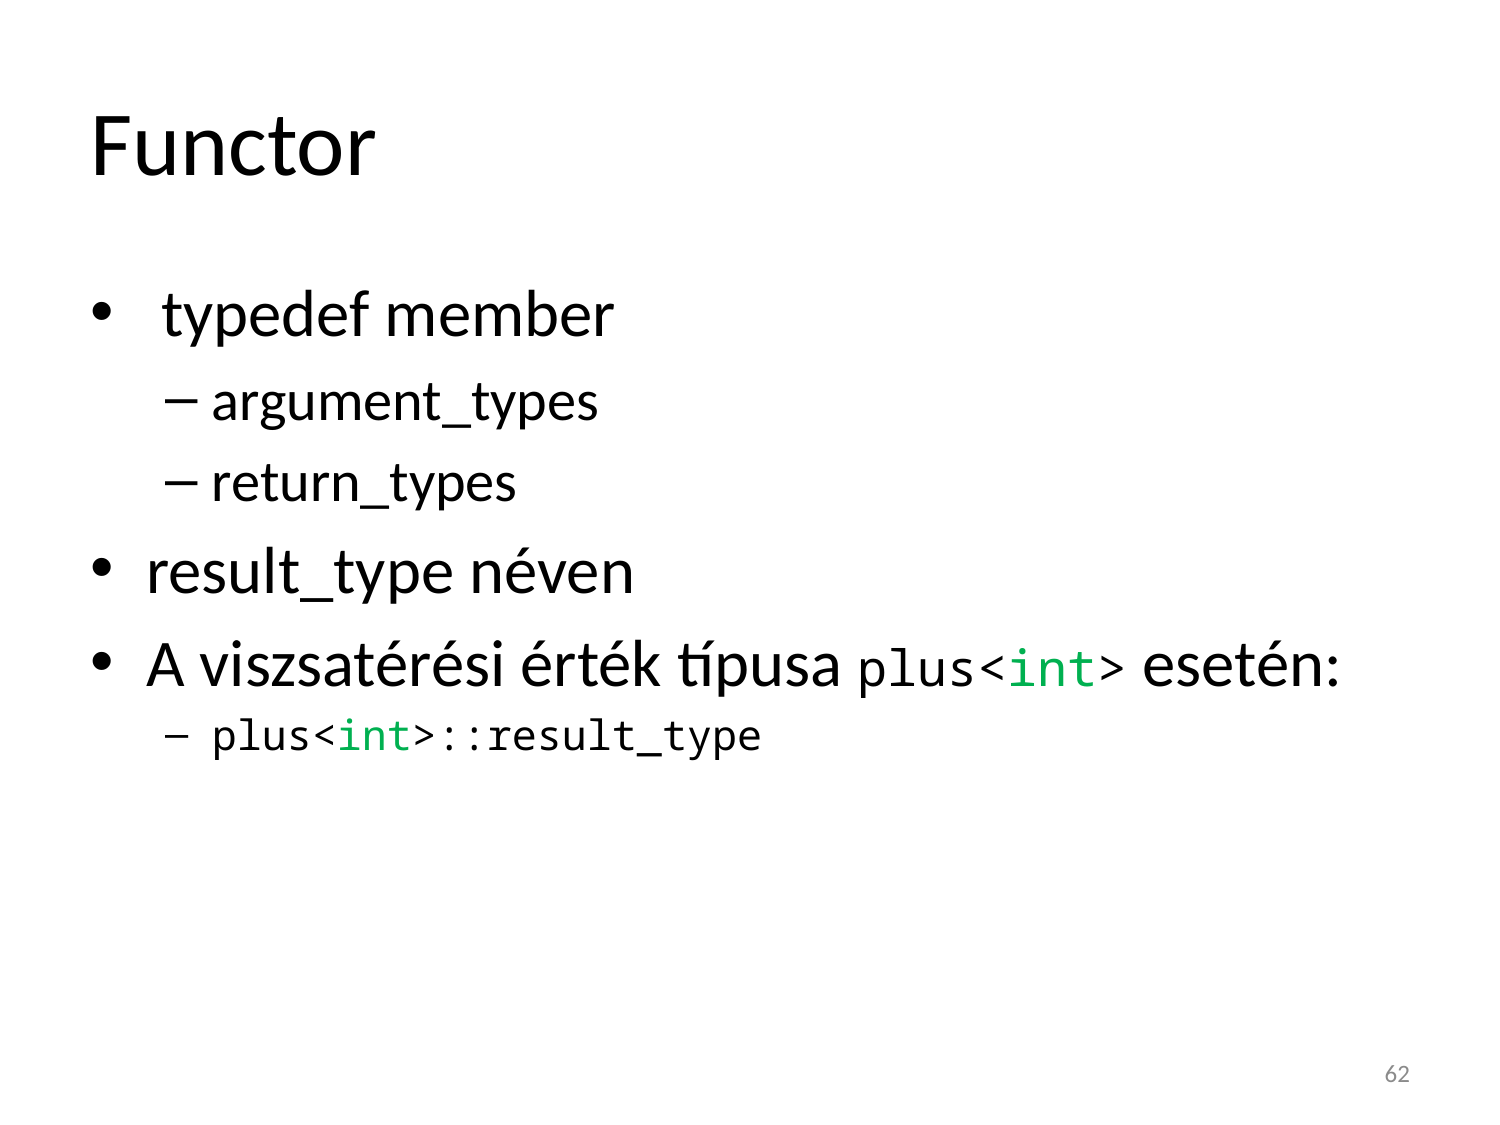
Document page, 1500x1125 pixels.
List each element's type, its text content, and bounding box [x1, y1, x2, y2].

list typedef member argument_types return_types result_type néven A viszsatérési érték típusa plus<int> esetén: plus<int>::result_type [74, 262, 1426, 1006]
slide_number 62 [1074, 1042, 1425, 1103]
title Functor [74, 44, 1426, 233]
